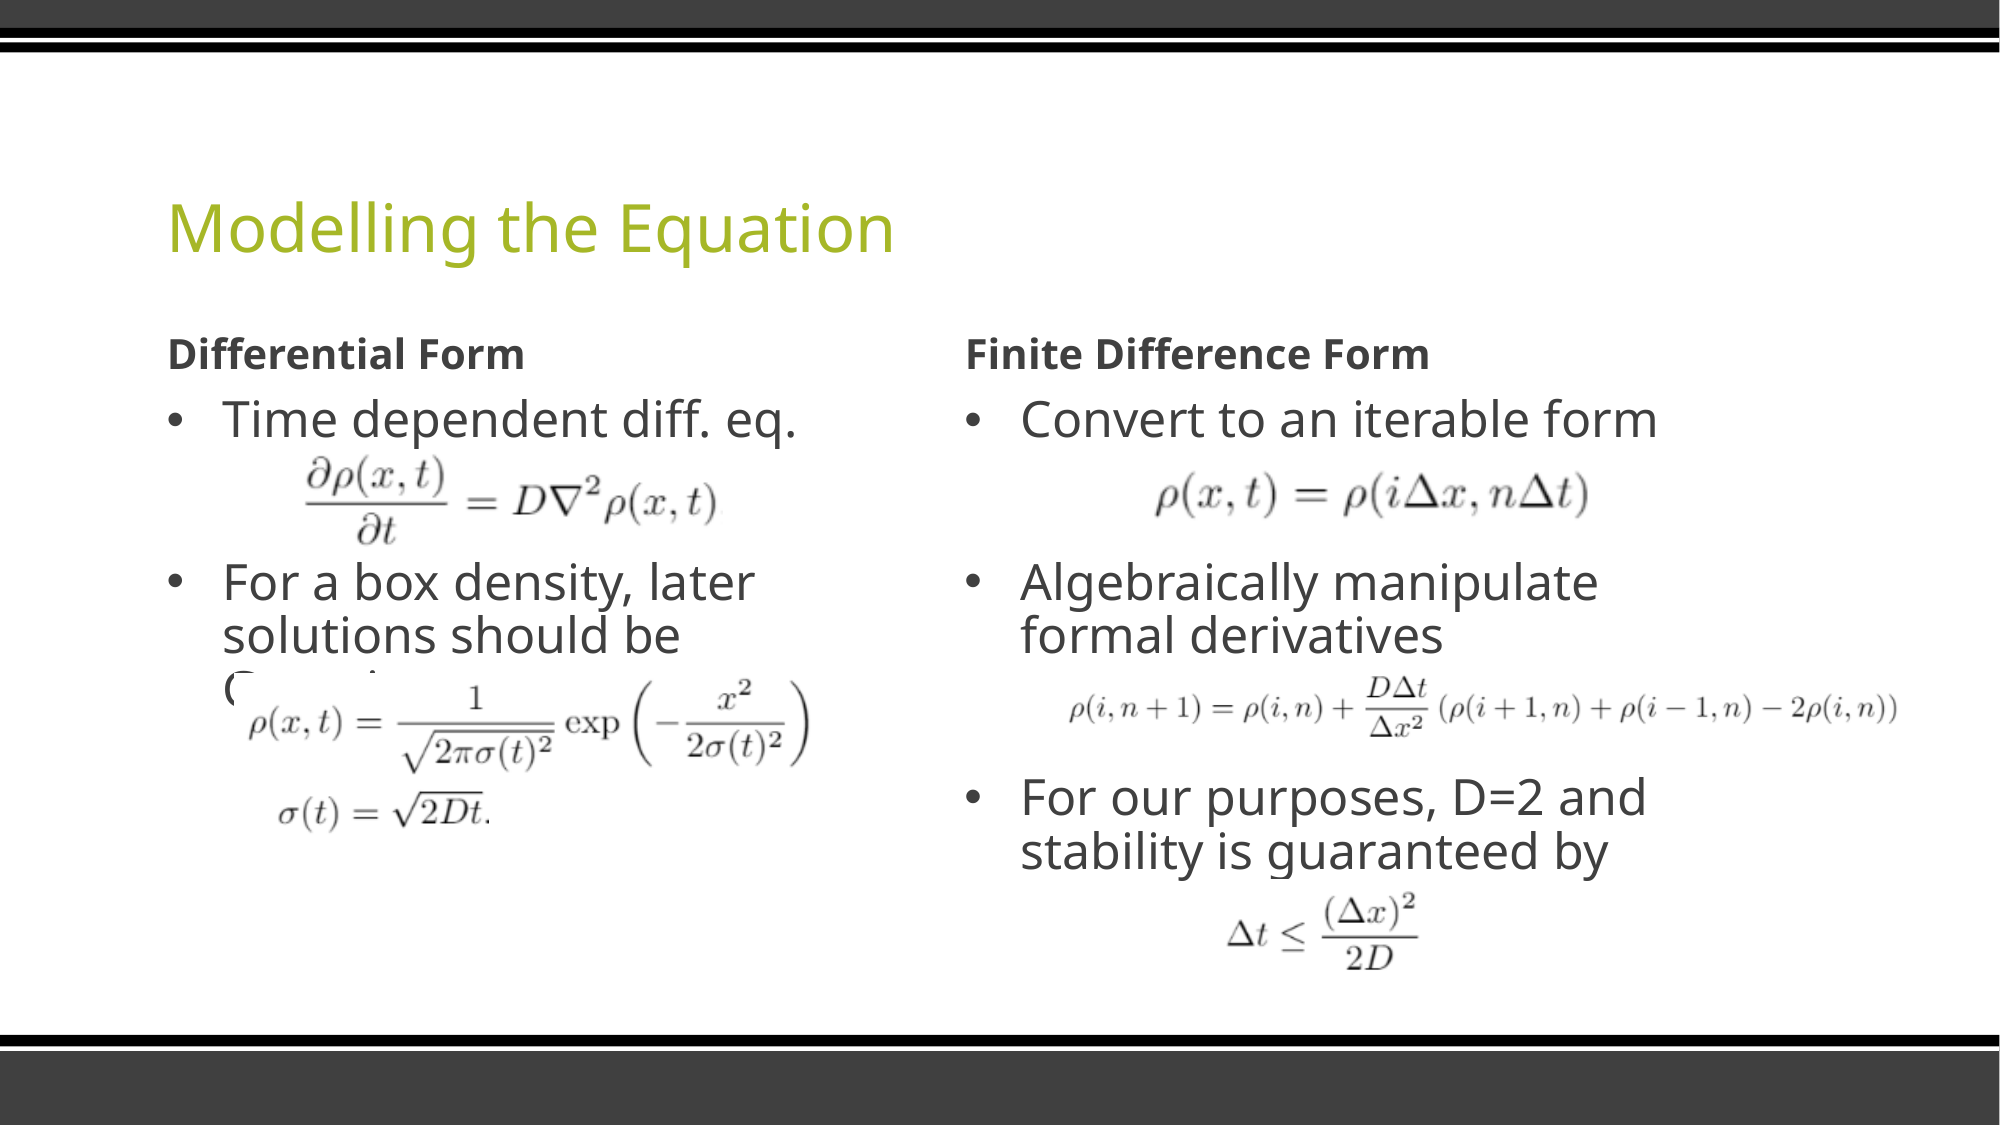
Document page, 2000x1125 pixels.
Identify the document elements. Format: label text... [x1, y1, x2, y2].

list Finite Difference Form [949, 299, 1750, 413]
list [286, 420, 723, 575]
list Differential Form [151, 299, 949, 413]
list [1147, 456, 1603, 539]
text_box Convert to an iterable form Algebraically manipulate formal derivatives For our purposes, D=2 and stability is guaranteed by [949, 387, 1700, 888]
picture [1061, 653, 1906, 751]
text_box Time dependent diff. eq. For a box density, later solutions should be Gaussian [151, 387, 900, 727]
picture [274, 783, 490, 838]
picture [233, 672, 818, 779]
picture [1224, 878, 1425, 982]
title Modelling the Equation [151, 99, 1750, 275]
